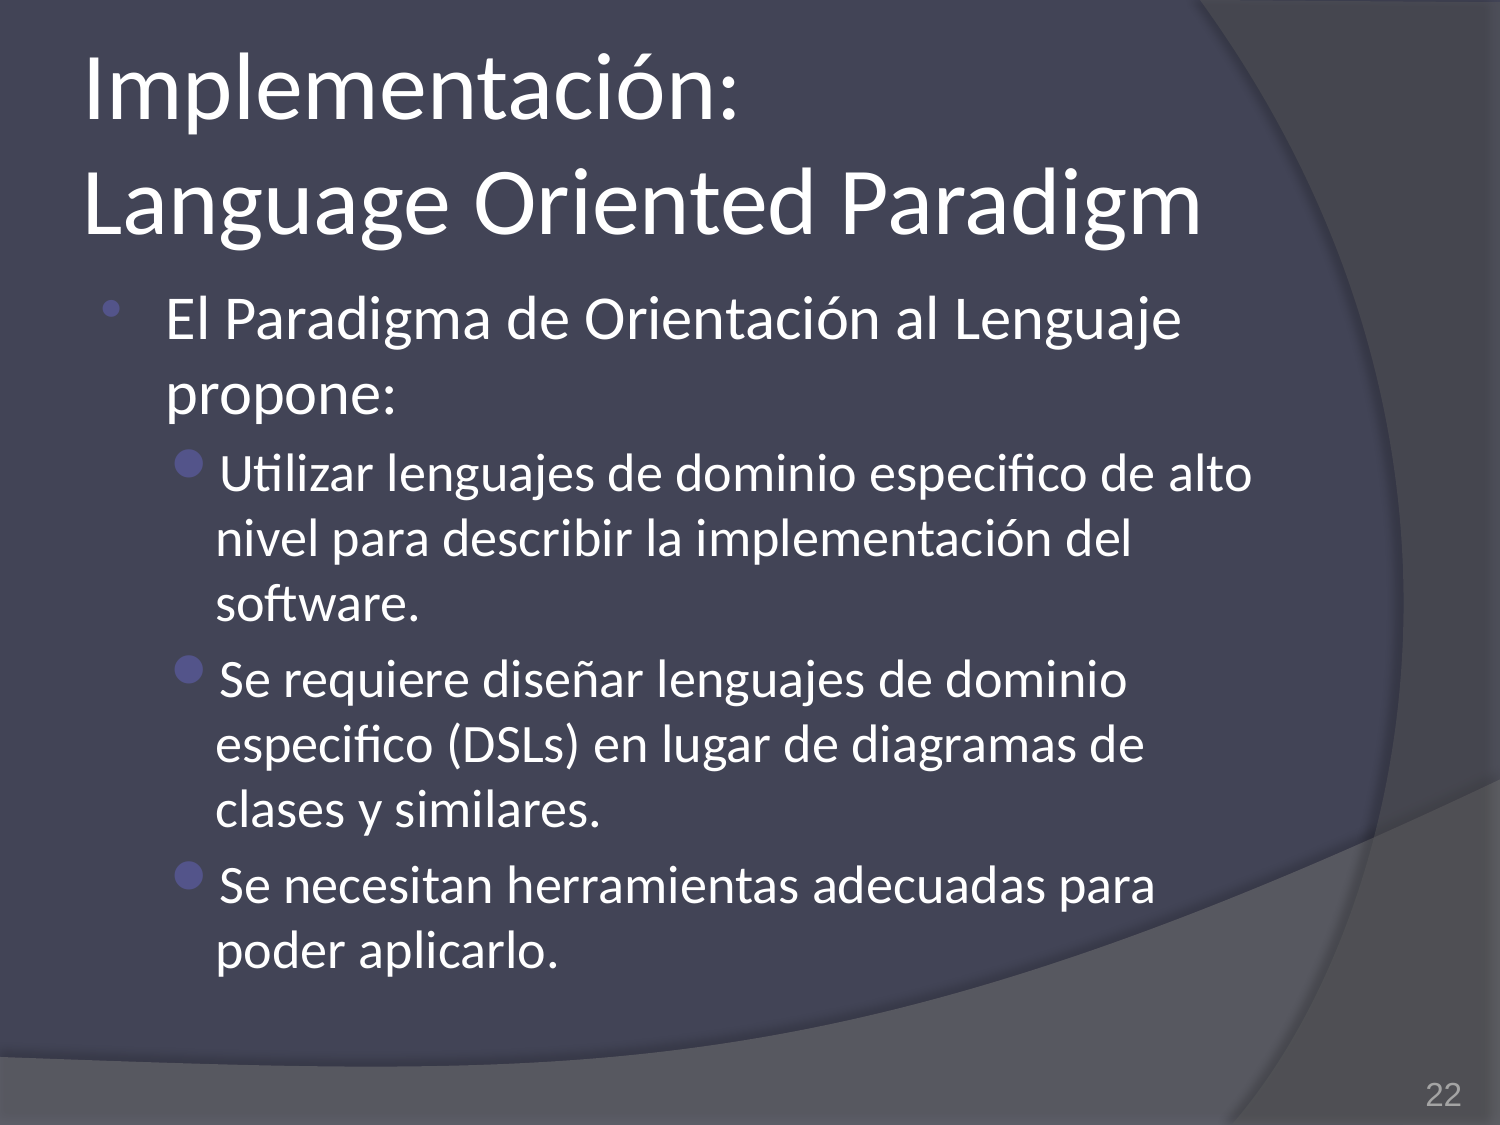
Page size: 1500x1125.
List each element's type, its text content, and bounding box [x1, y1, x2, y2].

slide_number 22 [1337, 1053, 1463, 1114]
list El Paradigma de Orientación al Lenguaje propone: Utilizar lenguajes de dominio especifico de alto nivel para describir la implementación del software. Se requiere diseñar lenguajes de dominio especifico (DSLs) en lugar de diagramas de clases y similares. Se necesitan herramientas adecuadas para poder aplicarlo. [81, 269, 1301, 1006]
title Implementación: Language Oriented Paradigm [74, 44, 1301, 233]
